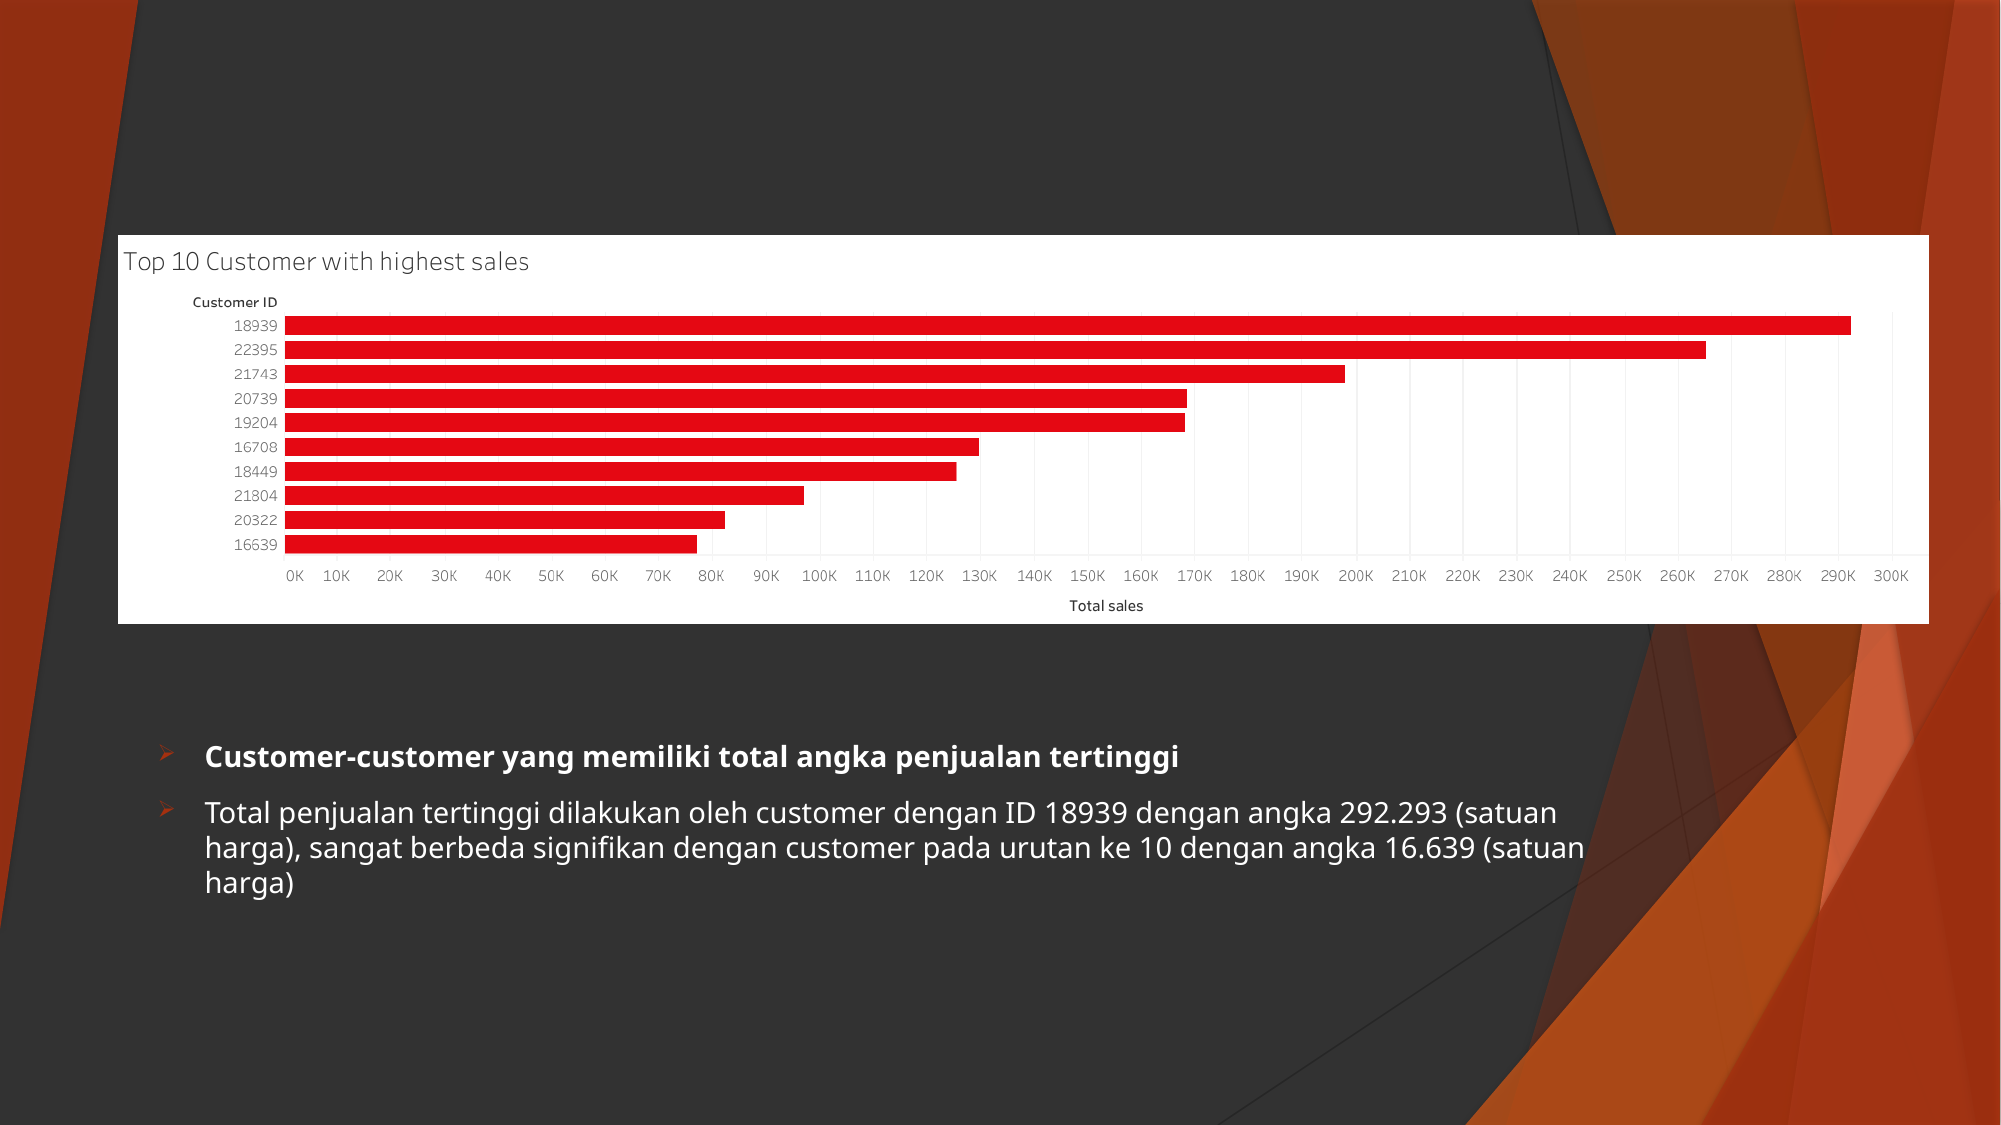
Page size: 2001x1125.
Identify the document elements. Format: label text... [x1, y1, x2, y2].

picture [117, 235, 1929, 625]
text_box Customer-customer yang memiliki total angka penjualan tertinggi Total penjualan tertinggi dilakukan oleh customer dengan ID 18939 dengan angka 292.293 (satuan harga), sangat berbeda signifikan dengan customer pada urutan ke 10 dengan angka 16.639 (satuan harga) [142, 730, 1649, 1045]
